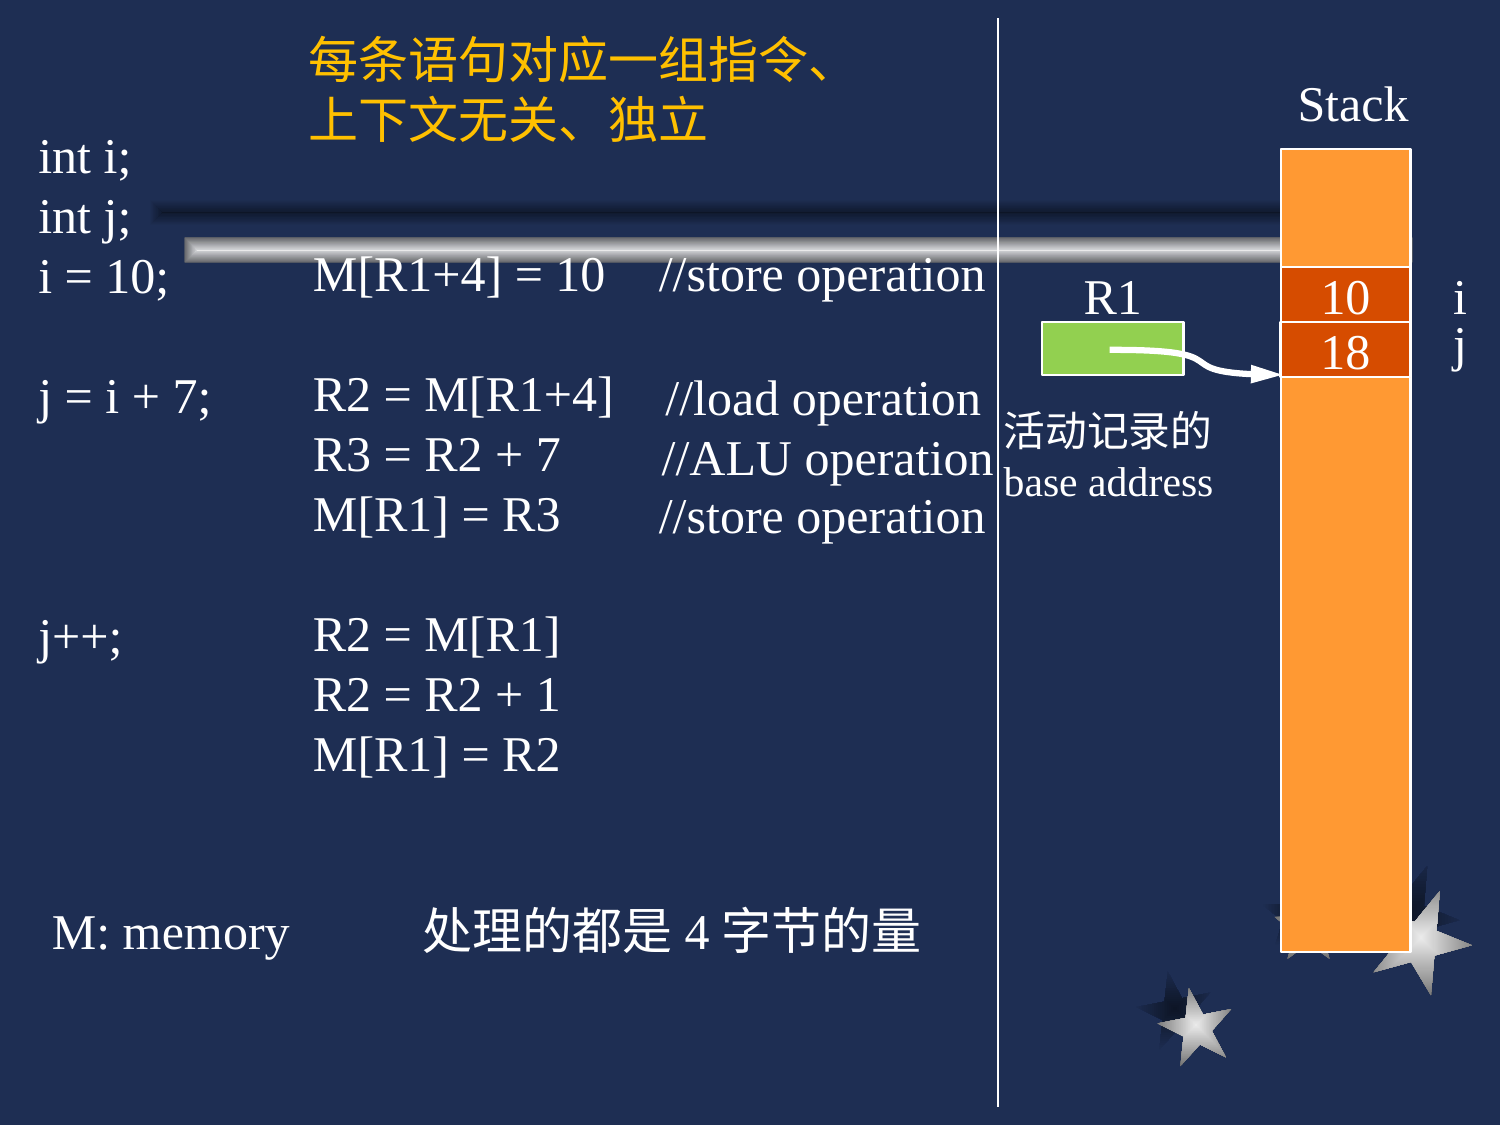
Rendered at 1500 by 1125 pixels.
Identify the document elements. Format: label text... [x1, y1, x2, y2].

text_box [1280, 378, 1411, 953]
text_box 18 [1280, 322, 1411, 378]
text_box //ALU operation [646, 417, 993, 475]
text_box [1280, 148, 1411, 267]
text_box M: memory [37, 891, 305, 967]
text_box i [1438, 256, 1483, 332]
text_box 活动记录的base address [1002, 397, 1237, 513]
text_box 每条语句对应一组指令、上下文无关、独立 [294, 21, 909, 156]
text_box j [1438, 332, 1483, 379]
text_box M[R1+4] = 10 R2 = M[R1+4] R3 = R2 + 7 M[R1] = R3 R2 = M[R1] R2 = R2 + 1 M[R1] = R2 [298, 233, 629, 789]
text_box //store operation [643, 233, 993, 309]
text_box 10 [1280, 267, 1411, 322]
text_box int i; int j; i = 10; j = i + 7; j++; [23, 116, 227, 671]
text_box Stack [1282, 63, 1424, 139]
text_box //store operation [643, 475, 993, 551]
text_box //load operation [650, 358, 993, 417]
text_box //ALU operation [1002, 417, 1009, 493]
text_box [1112, 349, 1283, 375]
text_box [1041, 322, 1184, 375]
text_box 处理的都是4字节的量 [407, 891, 937, 967]
text_box R1 [1068, 256, 1157, 332]
